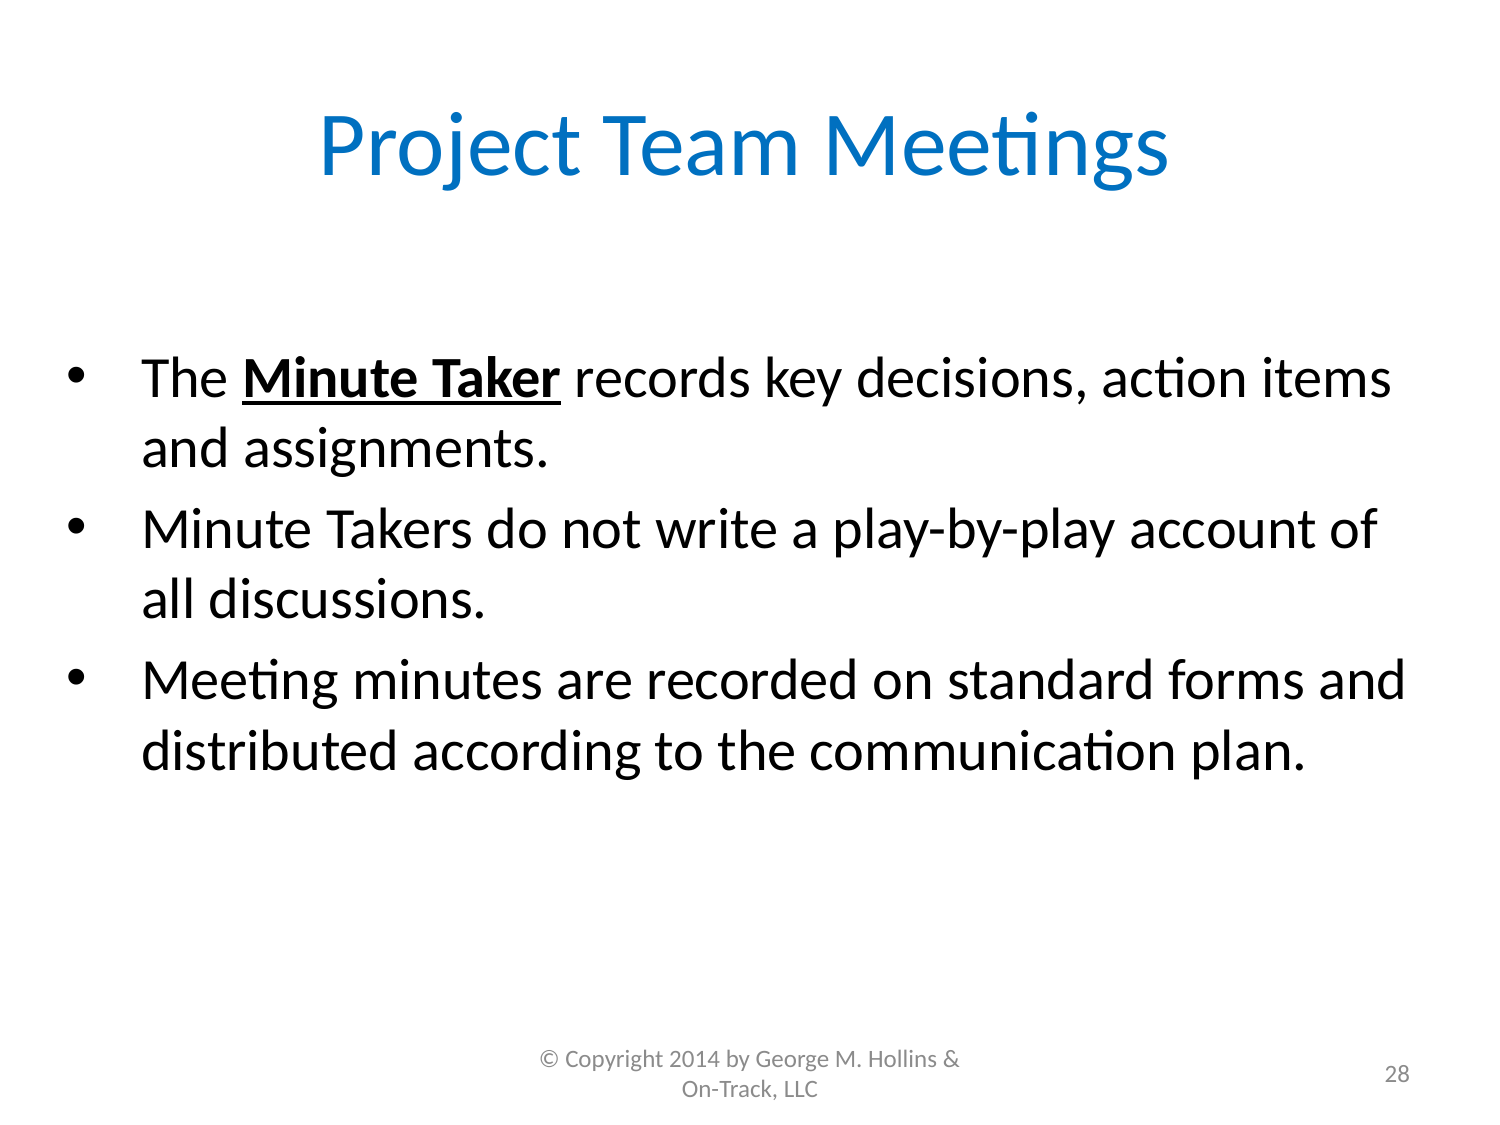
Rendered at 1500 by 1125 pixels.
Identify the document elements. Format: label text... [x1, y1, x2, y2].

title Project Team Meetings [24, 45, 1466, 233]
footer © Copyright 2014 by George M. Hollins & On-Track, LLC [512, 1042, 988, 1103]
list The Minute Taker records key decisions, action items and assignments. Minute Takers do not write a play-by-play account of all discussions. Meeting minutes are recorded on standard forms and distributed according to the communication plan. [37, 249, 1450, 1016]
slide_number 28 [1074, 1042, 1425, 1103]
